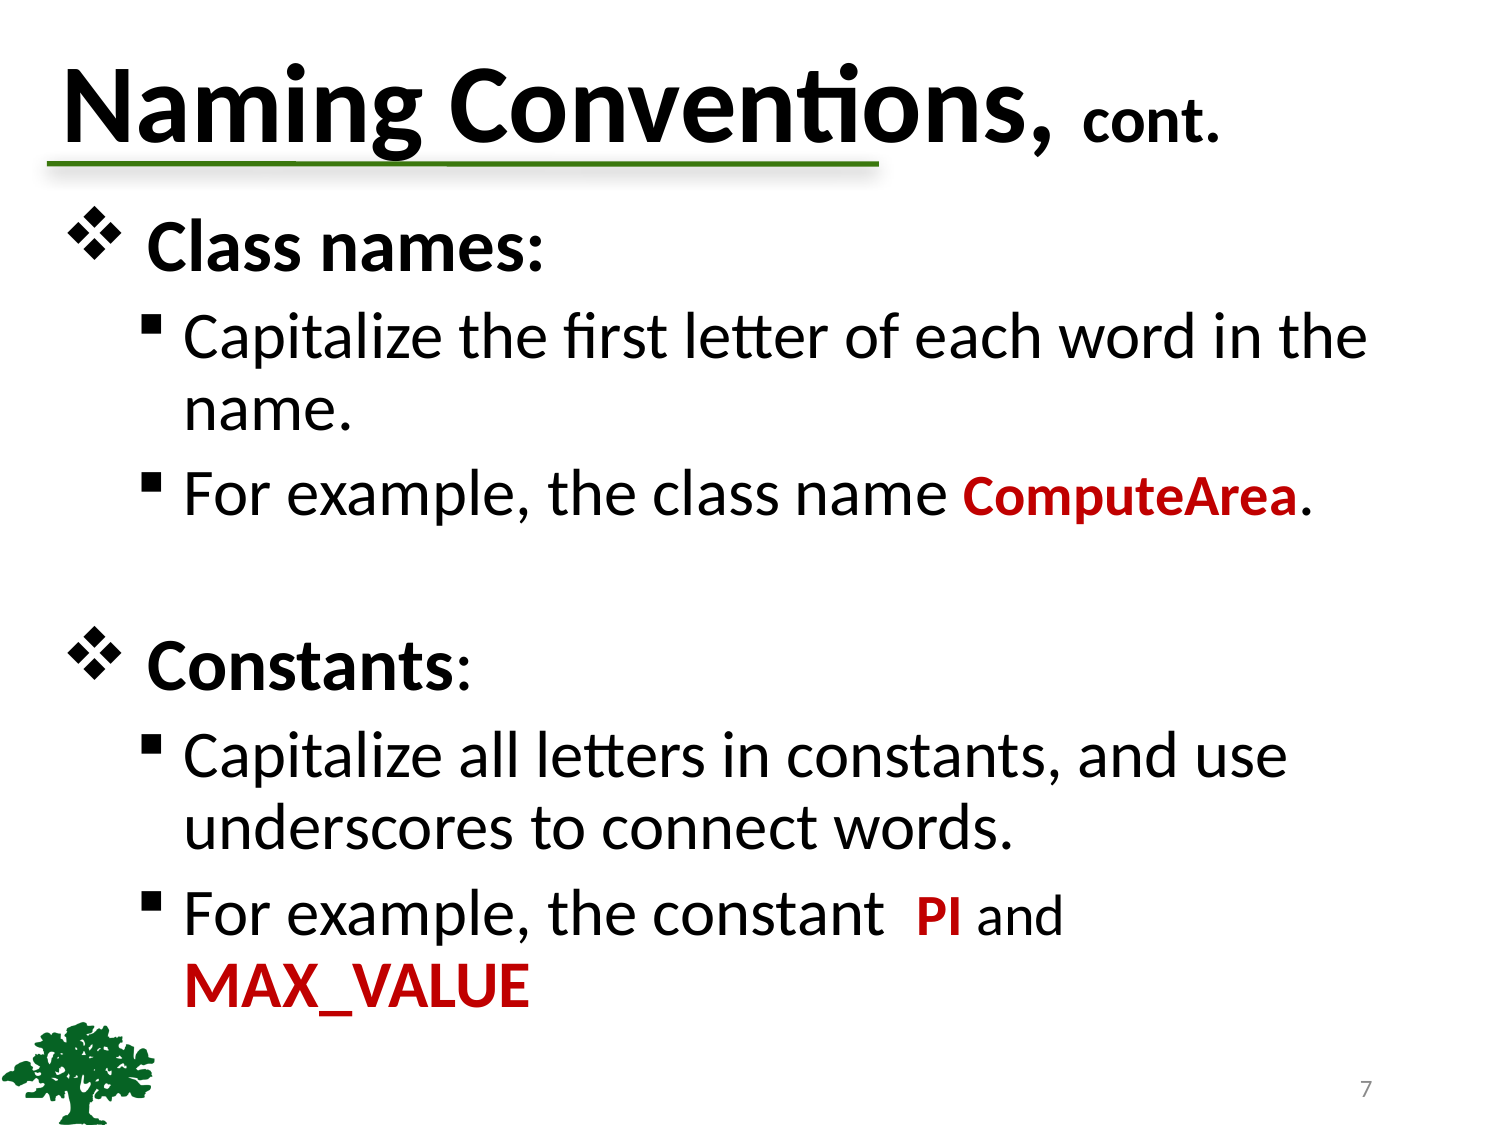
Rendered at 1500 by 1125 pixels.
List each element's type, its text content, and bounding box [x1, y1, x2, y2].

picture [0, 1021, 157, 1125]
list Class names: Capitalize the first letter of each word in the name. For example, the class name ComputeArea. Constants: Capitalize all letters in constants, and use underscores to connect words. For example, the constant PI and MAX_VALUE [46, 198, 1430, 1055]
title Naming Conventions, cont. [46, 46, 1323, 150]
slide_number 7 [1074, 1055, 1388, 1125]
